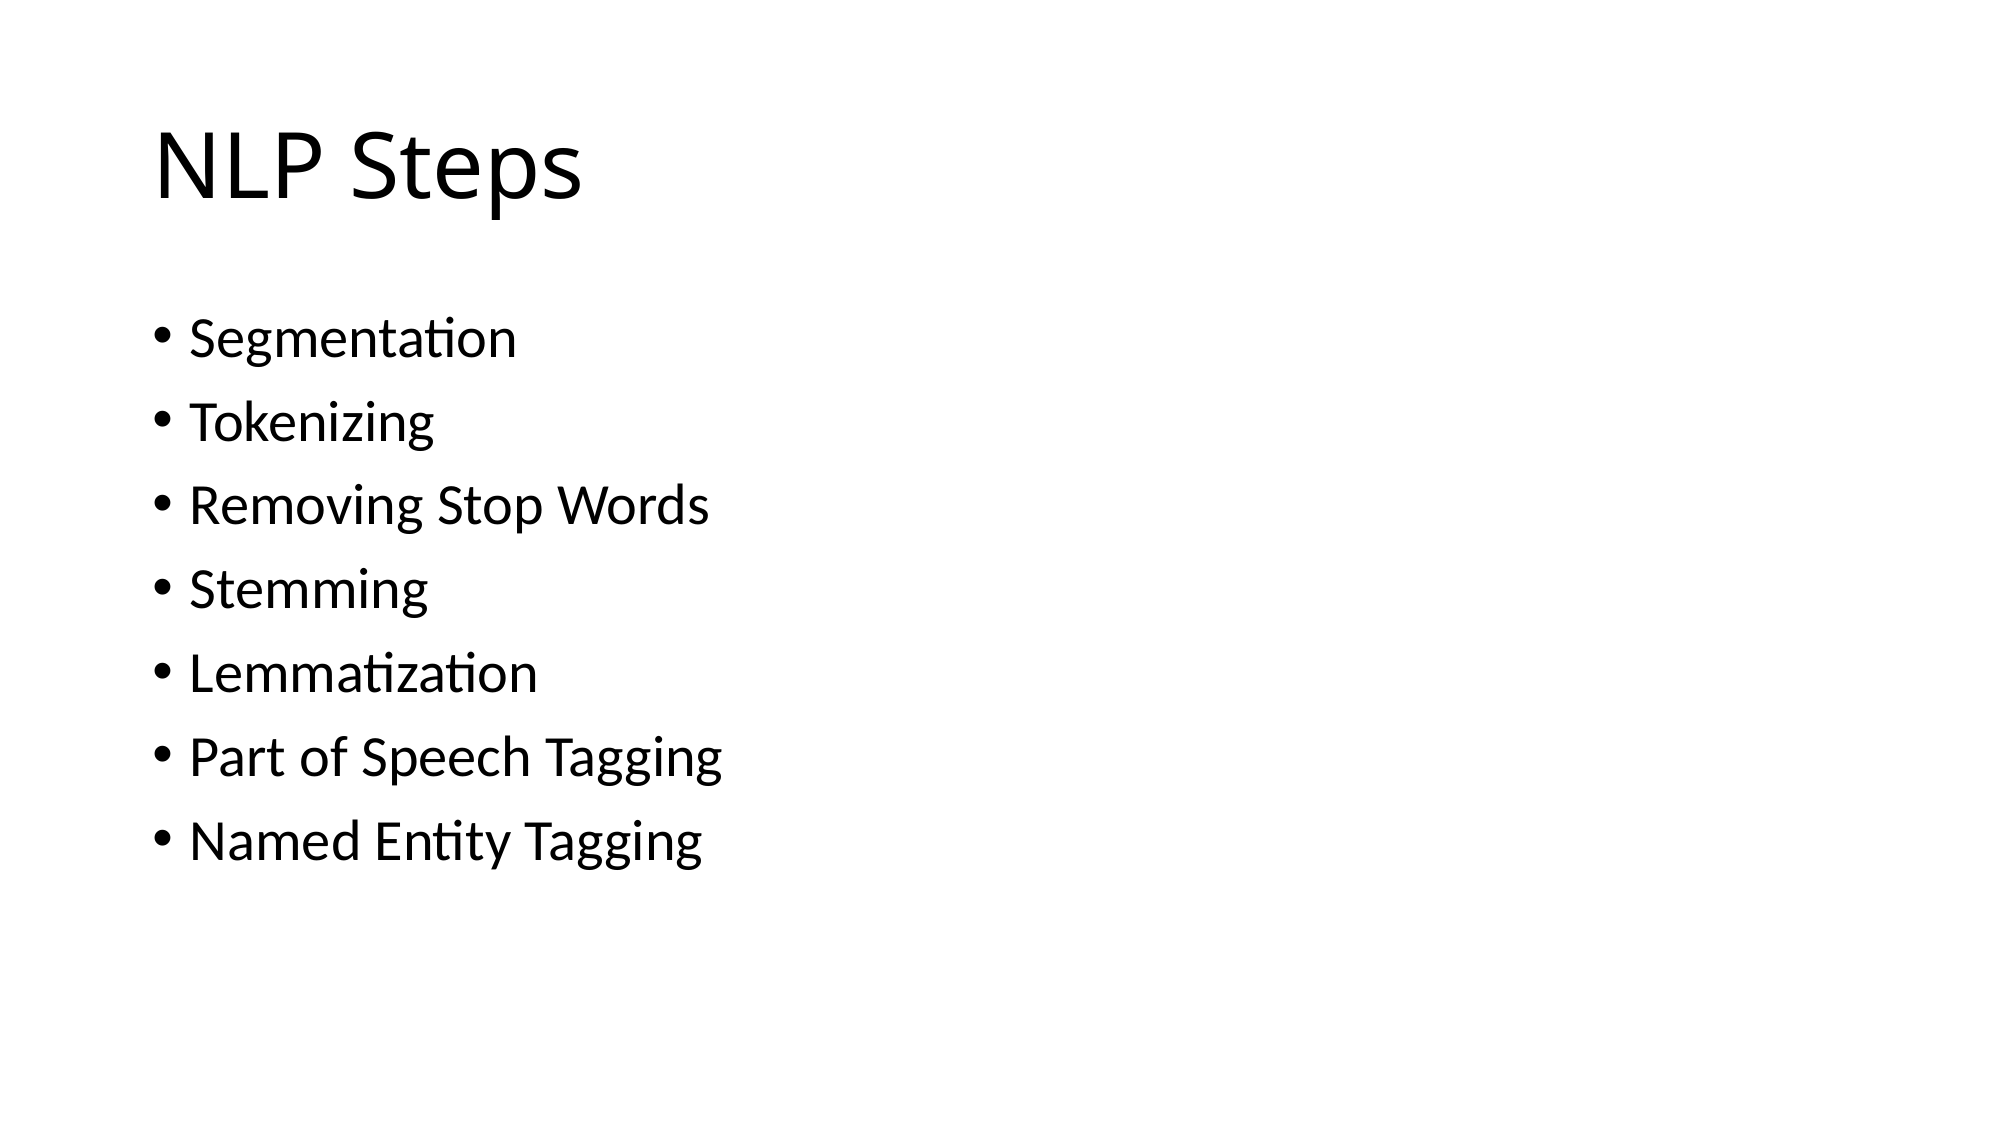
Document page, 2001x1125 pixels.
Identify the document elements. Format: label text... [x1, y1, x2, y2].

title NLP Steps [137, 59, 1863, 278]
list Segmentation Tokenizing Removing Stop Words Stemming Lemmatization Part of Speech Tagging Named Entity Tagging [137, 299, 1863, 1014]
